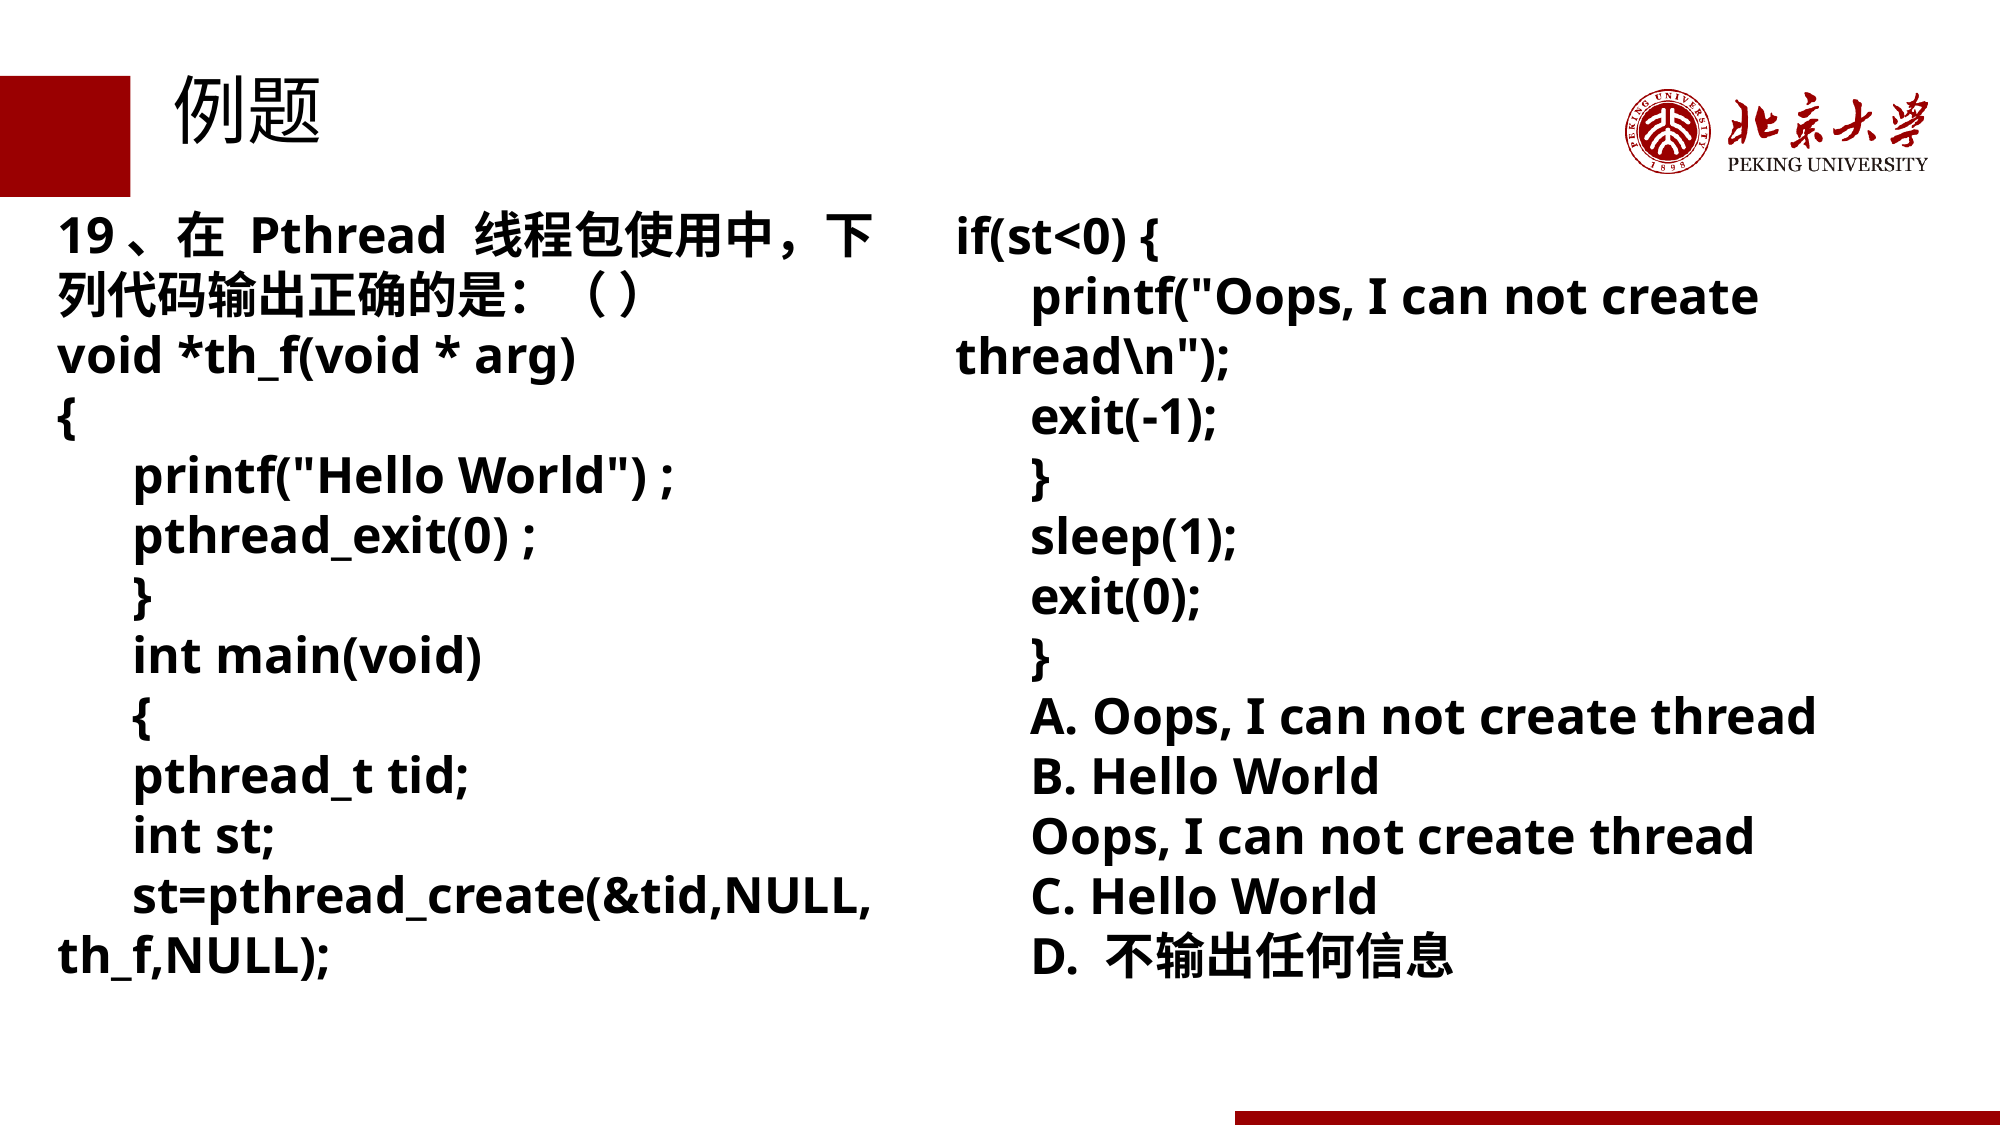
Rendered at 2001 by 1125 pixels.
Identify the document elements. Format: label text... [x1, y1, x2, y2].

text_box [157, 55, 995, 214]
text_box [0, 75, 131, 197]
picture [1625, 89, 1928, 174]
text_box [1235, 1111, 2000, 1125]
text_box 19、在 Pthread 线程包使用中，下列代码输出正确的是：（ ） void *th_f(void * arg) { printf("Hello World") ; pthread_exit(0) ; } int main(void) { pthread_t tid; int st; st=pthread_create(&tid,NULL,th_f,NULL); [42, 196, 909, 974]
text_box if(st<0) { printf("Oops, I can not create thread\n"); exit(-1); } sleep(1); exit(0); } A. Oops, I can not create thread B. Hello World Oops, I can not create thread C. Hello World D. 不输出任何信息 [940, 197, 1941, 992]
